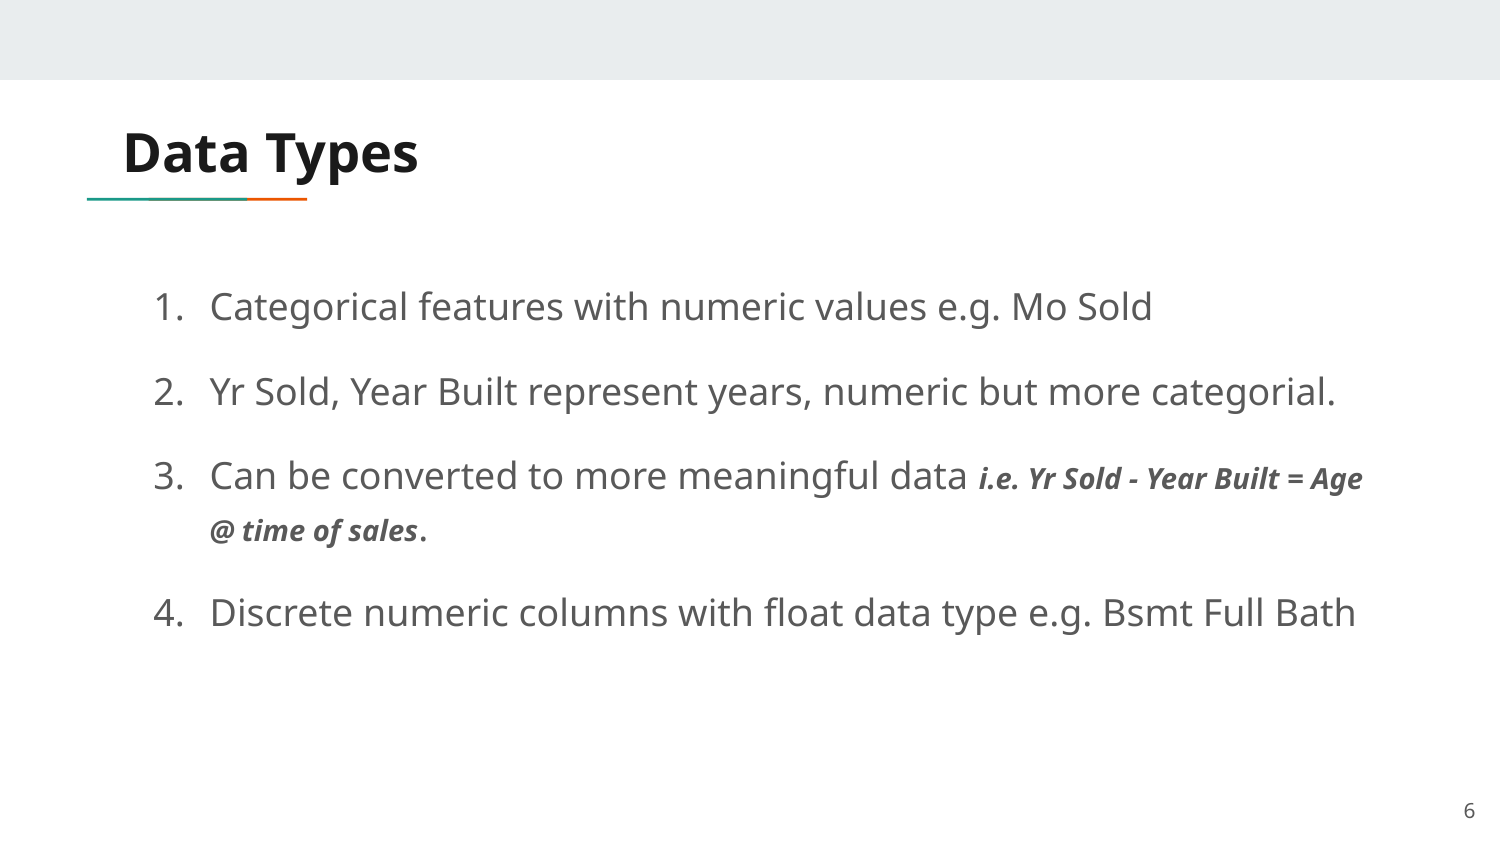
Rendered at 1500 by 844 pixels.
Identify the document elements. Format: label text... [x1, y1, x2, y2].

slide_number ‹#› [1400, 779, 1491, 844]
list Categorical features with numeric values e.g. Mo Sold Yr Sold, Year Built represent years, numeric but more categorial. Can be converted to more meaningful data i.e. Yr Sold - Year Built = Age @ time of sales. Discrete numeric columns with float data type e.g. Bsmt Full Bath [119, 260, 1381, 712]
title Data Types [107, 103, 1369, 192]
